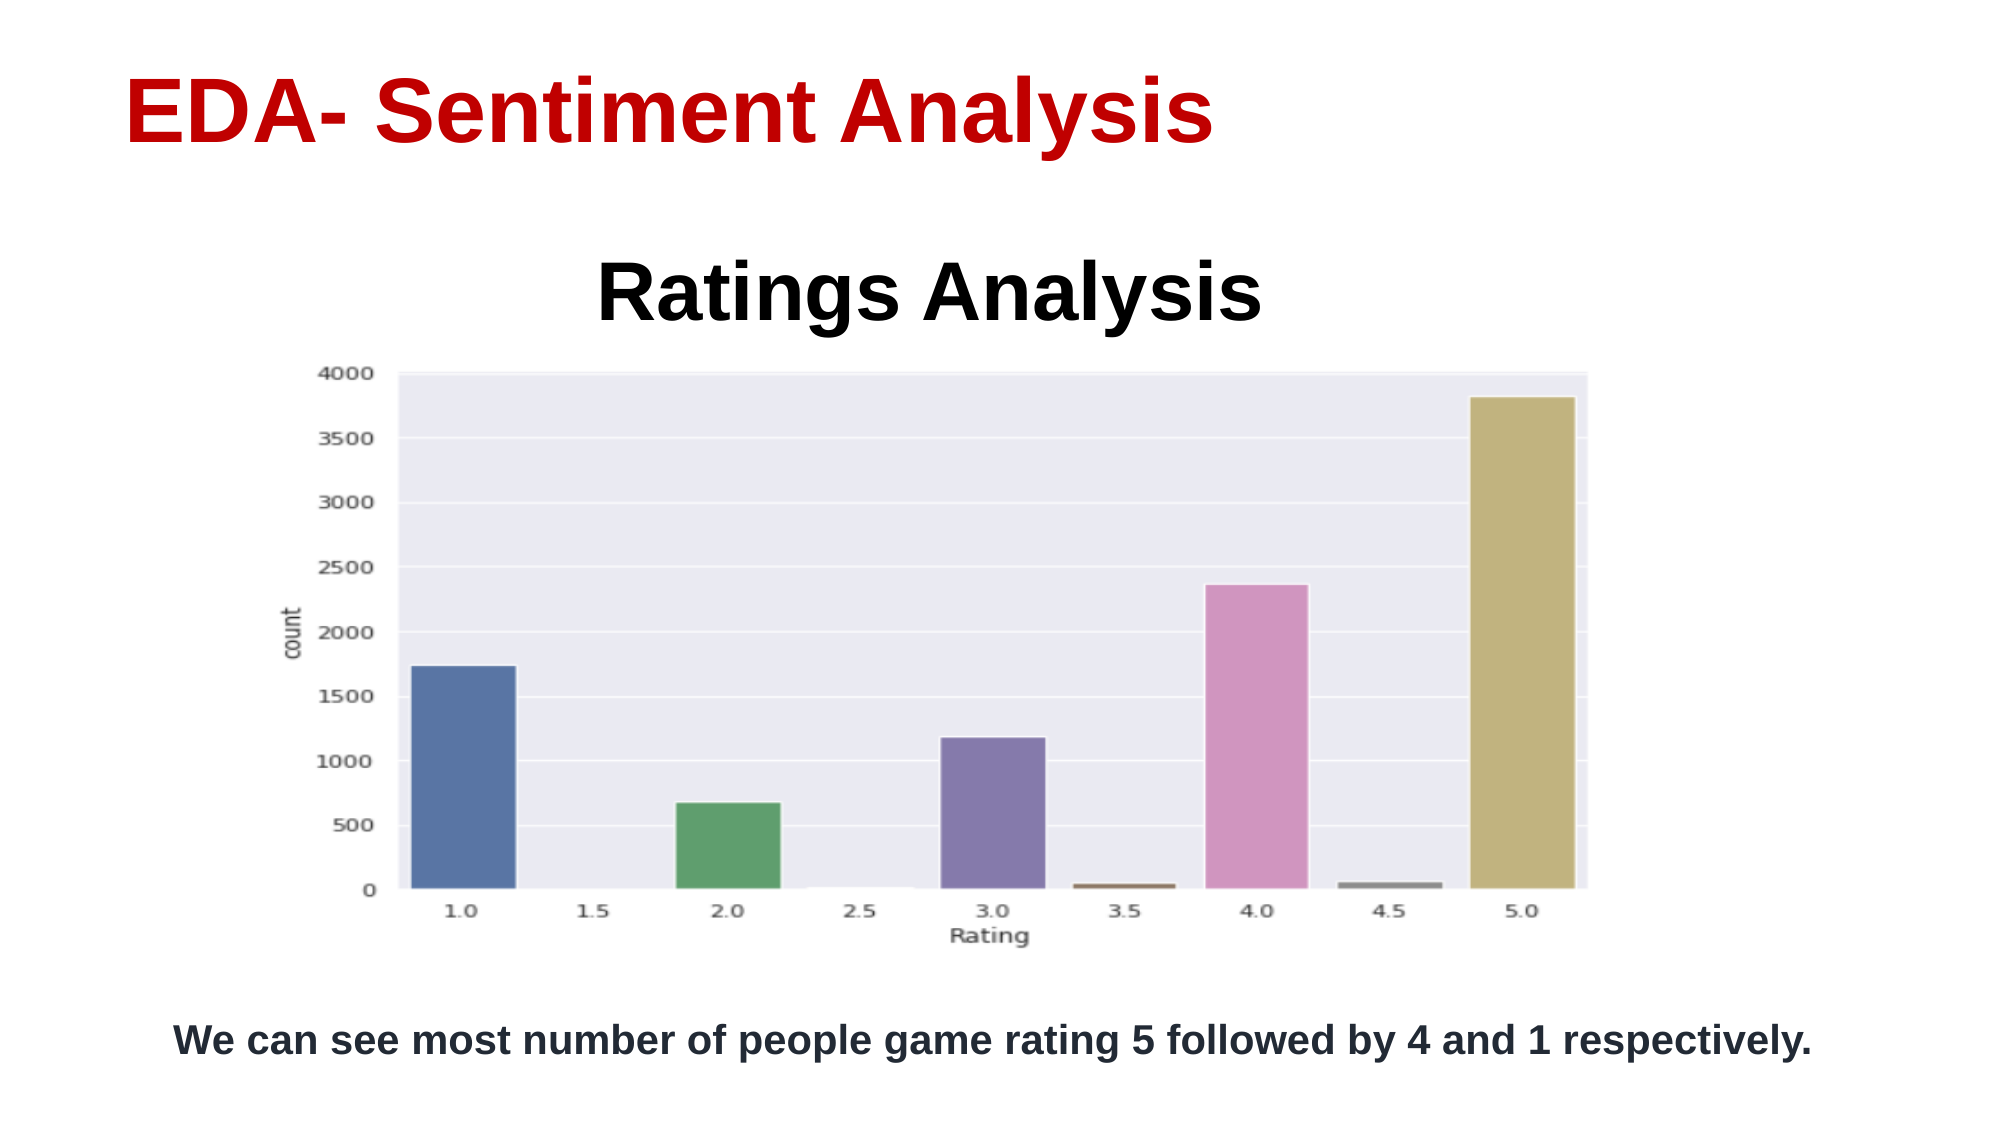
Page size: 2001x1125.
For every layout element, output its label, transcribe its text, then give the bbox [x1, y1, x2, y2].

text_box Ratings Analysis [503, 229, 1358, 345]
title EDA- Sentiment Analysis [109, 41, 1835, 185]
text_box We can see most number of people game rating 5 followed by 4 and 1 respectively. [158, 1005, 1863, 1071]
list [259, 360, 1665, 976]
